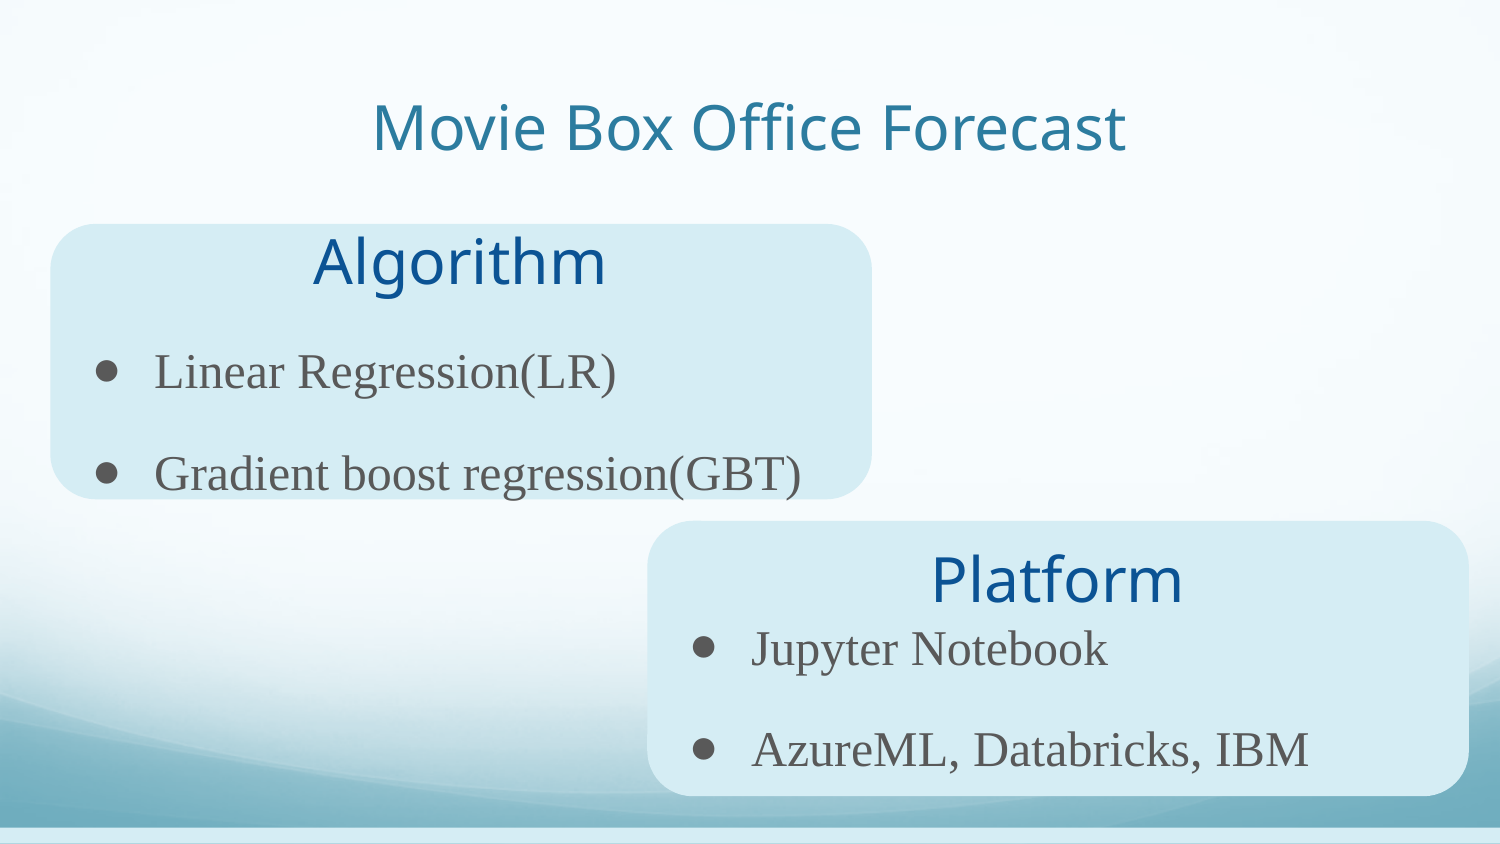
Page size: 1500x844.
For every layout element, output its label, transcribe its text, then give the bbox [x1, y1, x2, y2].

picture [0, 0, 1500, 827]
text_box Platform Jupyter Notebook AzureML, Databricks, IBM [648, 521, 1469, 796]
text_box Algorithm Linear Regression(LR) Gradient boost regression(GBT) [51, 224, 872, 499]
title Movie Box Office Forecast [51, 83, 1449, 178]
